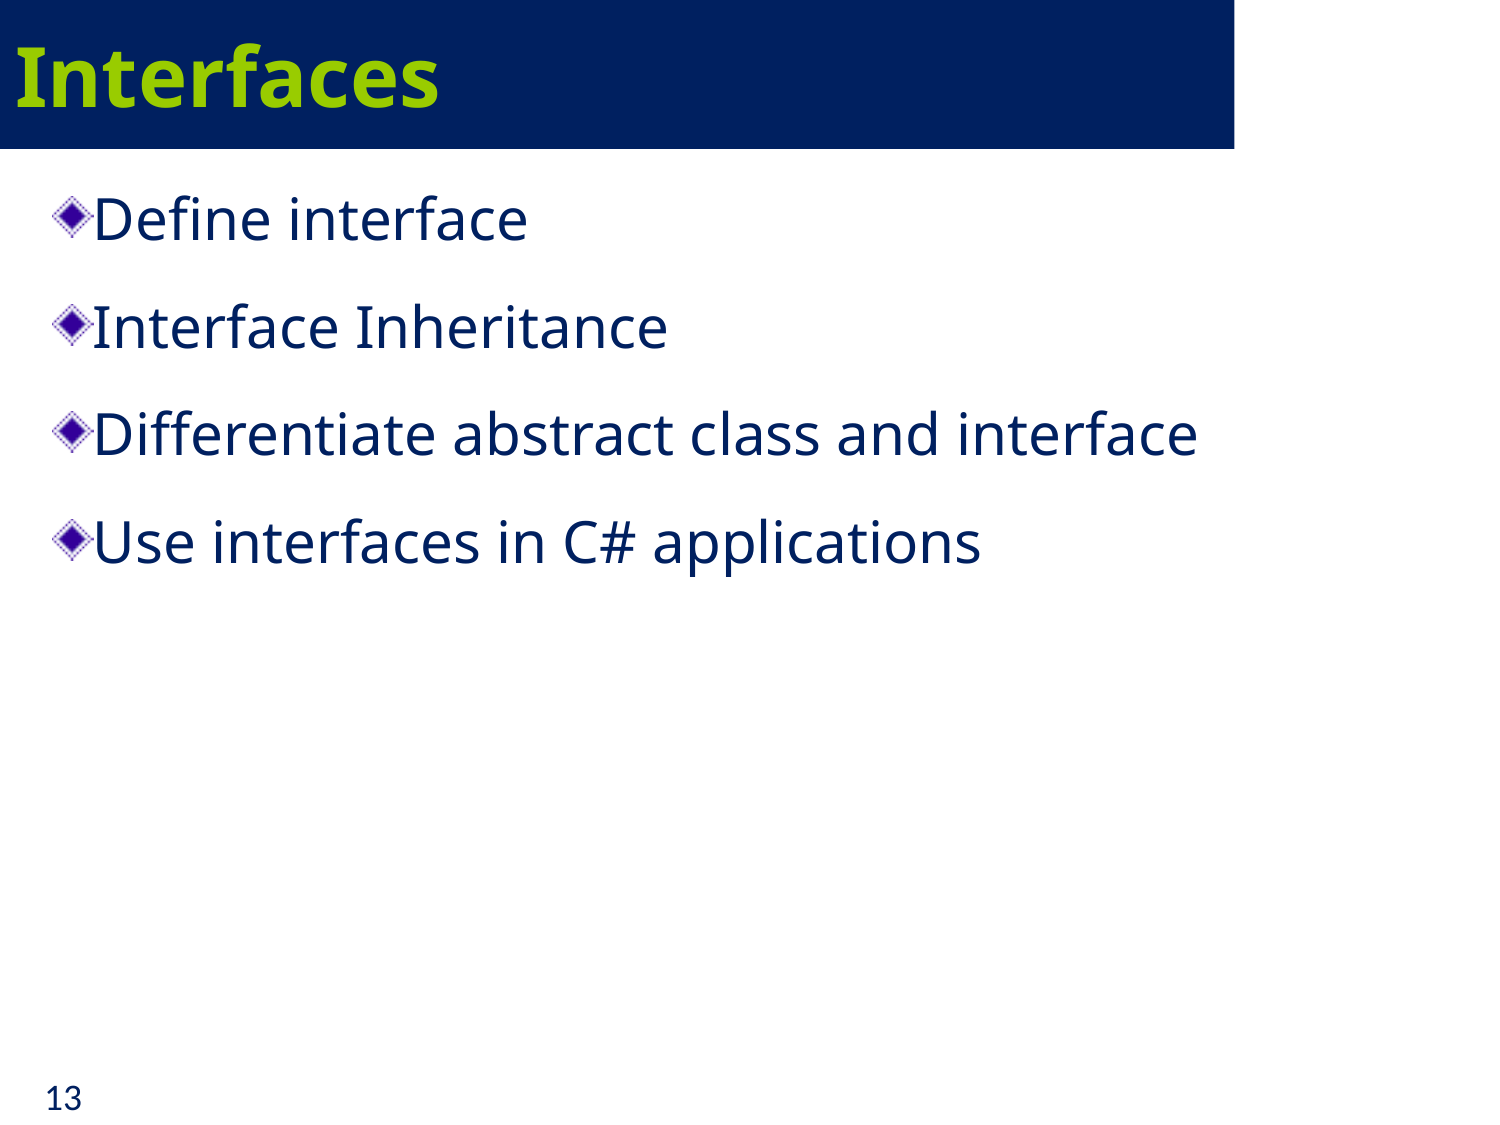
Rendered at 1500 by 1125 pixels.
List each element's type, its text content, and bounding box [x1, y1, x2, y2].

text_box Define interface Interface Inheritance Differentiate abstract class and interface Use interfaces in C# applications [37, 174, 1400, 583]
picture [52, 411, 94, 453]
picture [52, 519, 94, 561]
title Interfaces [0, 0, 1235, 149]
picture [52, 304, 94, 346]
picture [52, 196, 94, 238]
slide_number 13 [29, 1065, 124, 1125]
